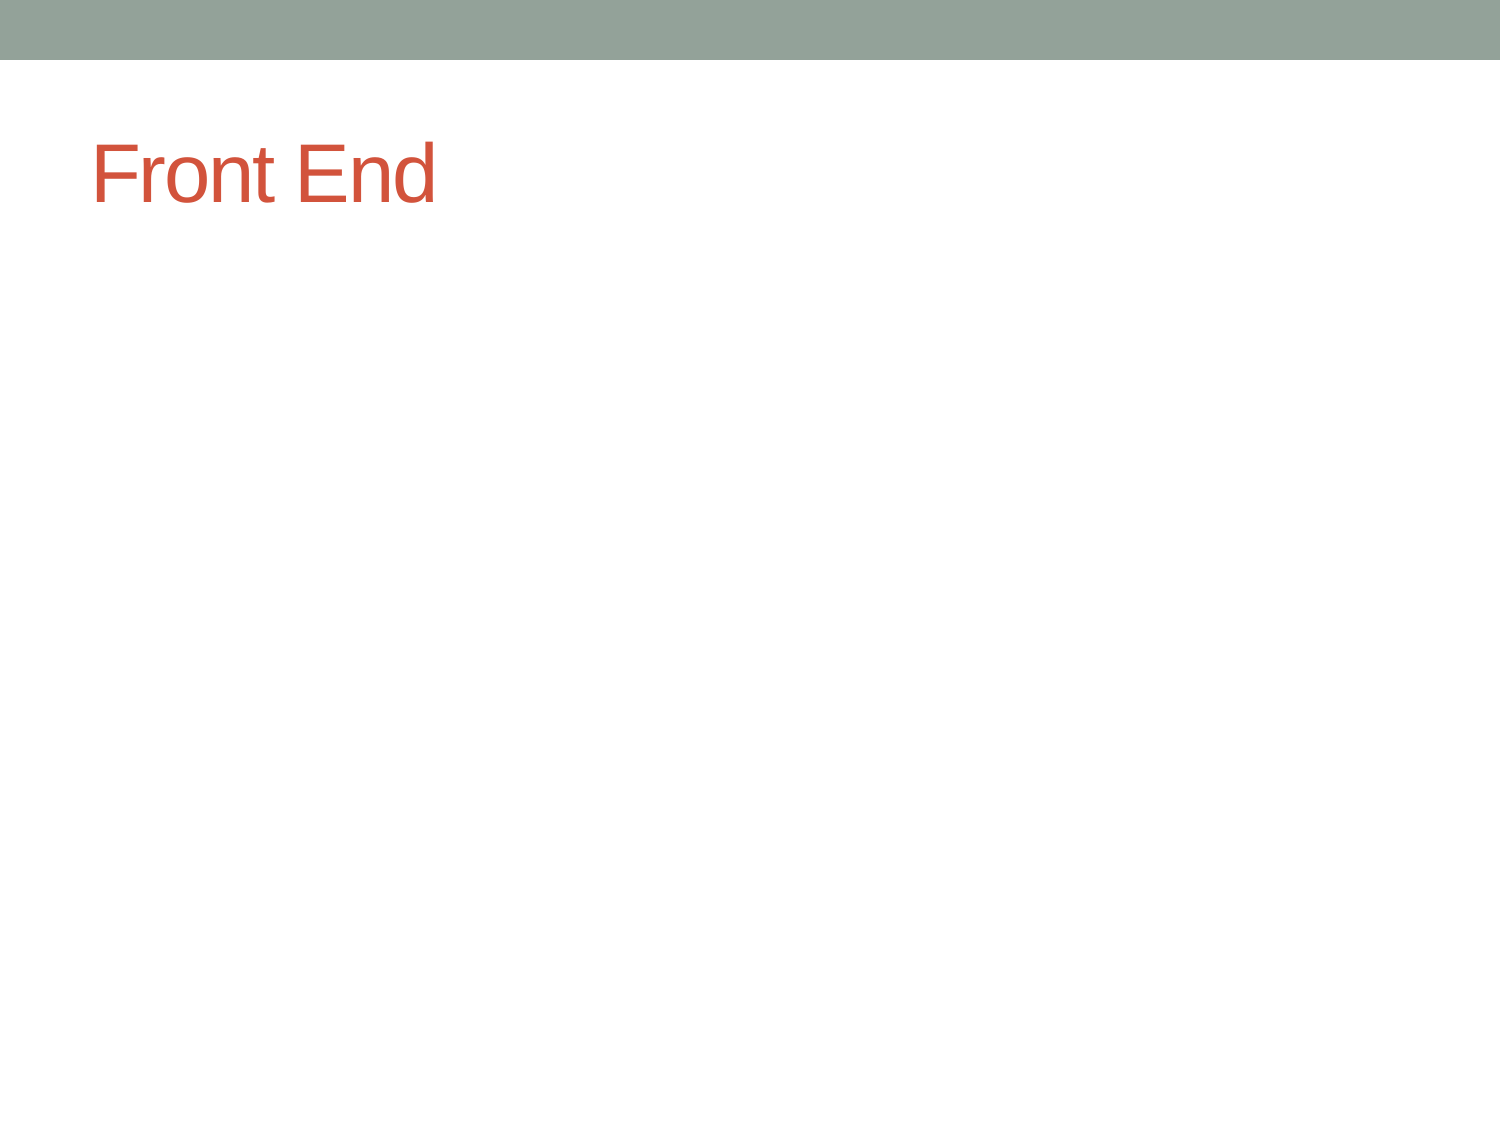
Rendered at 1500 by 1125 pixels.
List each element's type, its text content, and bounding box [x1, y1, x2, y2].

title Front End [75, 87, 1425, 250]
